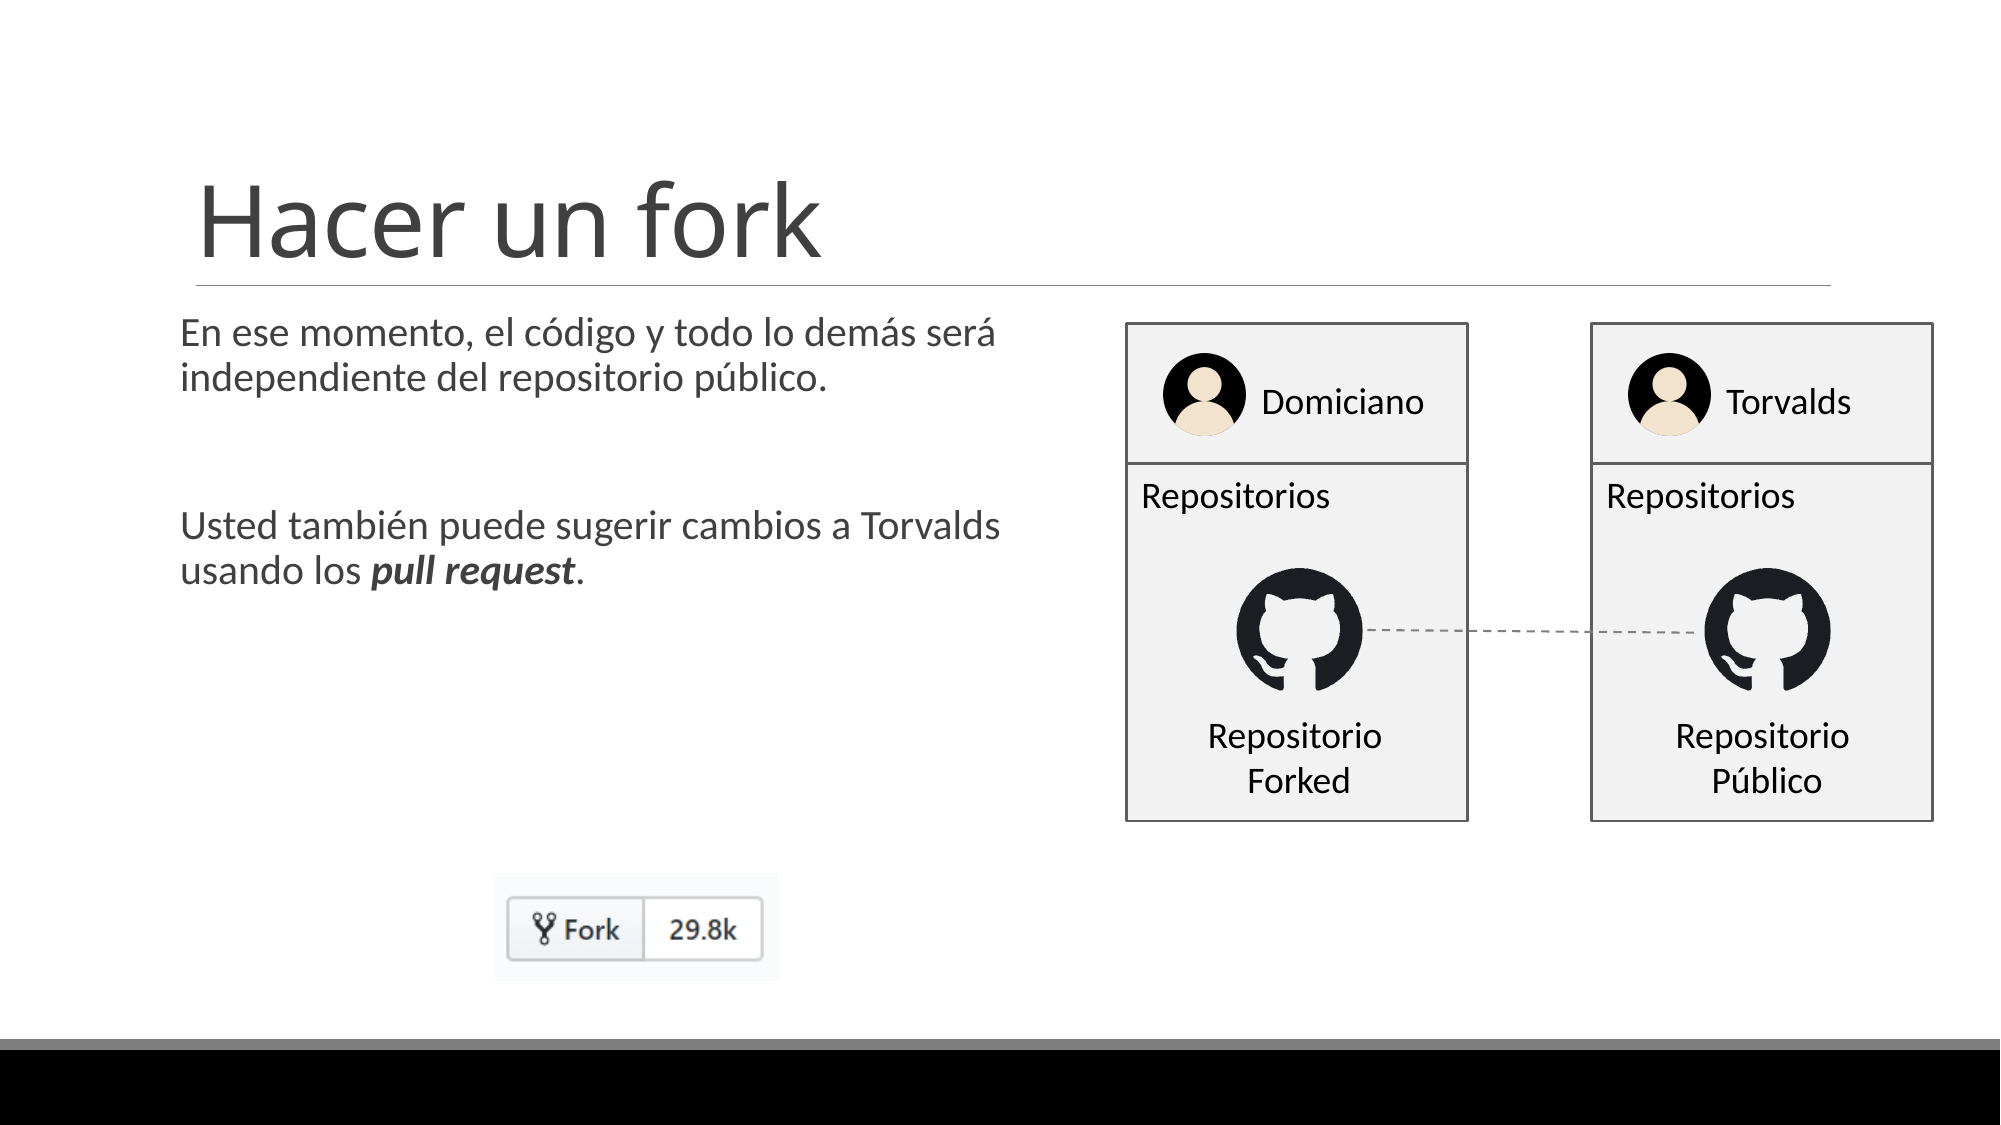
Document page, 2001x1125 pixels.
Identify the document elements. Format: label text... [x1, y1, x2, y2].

text_box Repositorios [1591, 463, 1869, 524]
text_box [1590, 463, 1934, 703]
text_box [1125, 463, 1469, 703]
text_box Repositorio Forked [1108, 703, 1490, 808]
picture [1230, 567, 1368, 698]
text_box [1590, 322, 1934, 463]
text_box [1125, 322, 1469, 463]
list En ese momento, el código y todo lo demás será independiente del repositorio público. Usted también puede sugerir cambios a Torvalds usando los pull request. [180, 302, 1094, 963]
picture [1628, 353, 1712, 437]
text_box [1125, 808, 1469, 822]
picture [1163, 353, 1247, 437]
text_box [1590, 808, 1934, 822]
title Hacer un fork [180, 47, 1830, 285]
picture [494, 872, 780, 981]
picture [1698, 567, 1836, 698]
text_box Repositorio Público [1576, 703, 1958, 808]
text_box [1366, 629, 1700, 634]
text_box Domiciano [1254, 369, 1440, 430]
text_box Torvalds [1721, 369, 1867, 430]
text_box Repositorios [1126, 463, 1404, 524]
